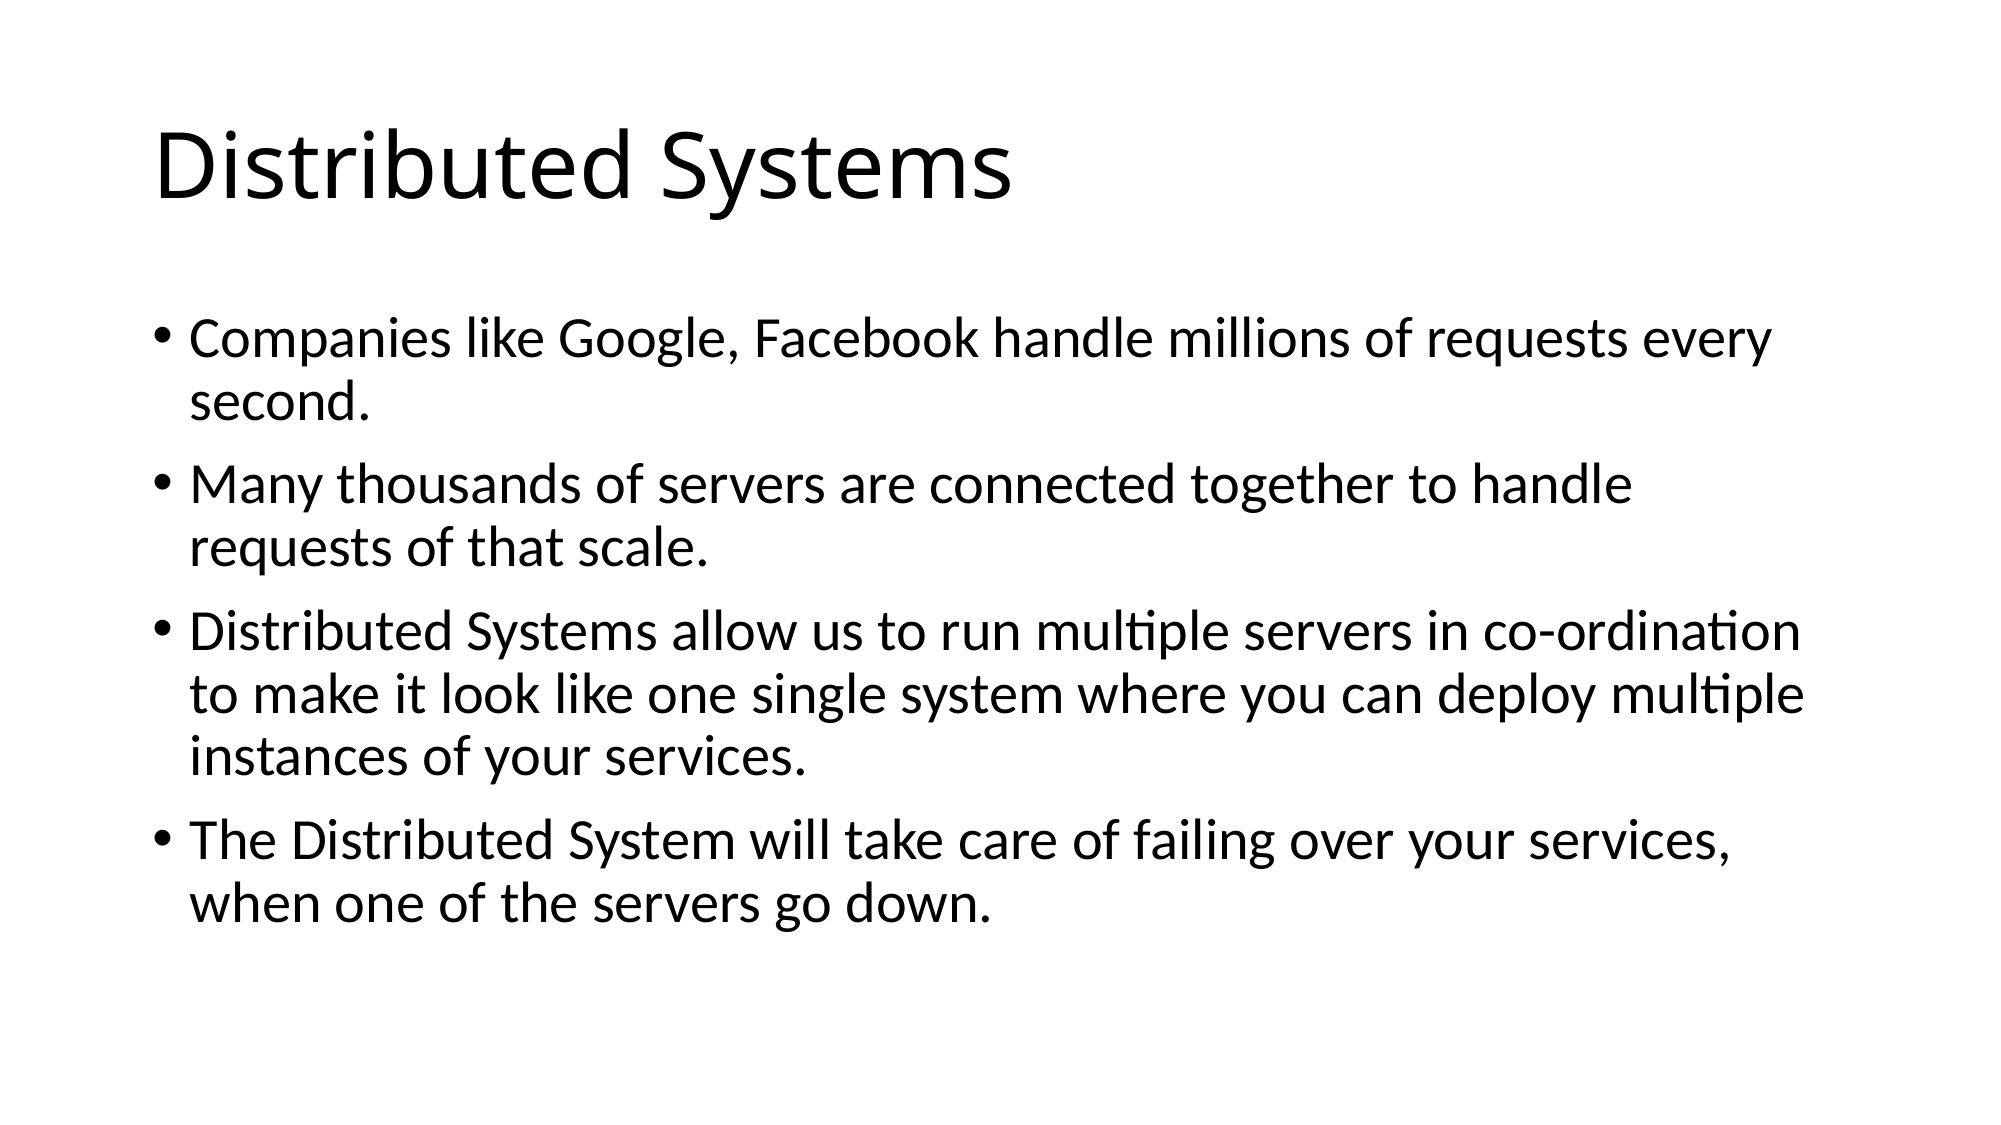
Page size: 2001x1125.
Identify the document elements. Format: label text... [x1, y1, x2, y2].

title Distributed Systems [137, 59, 1863, 278]
list Companies like Google, Facebook handle millions of requests every second. Many thousands of servers are connected together to handle requests of that scale. Distributed Systems allow us to run multiple servers in co-ordination to make it look like one single system where you can deploy multiple instances of your services. The Distributed System will take care of failing over your services, when one of the servers go down. [137, 299, 1863, 1014]
